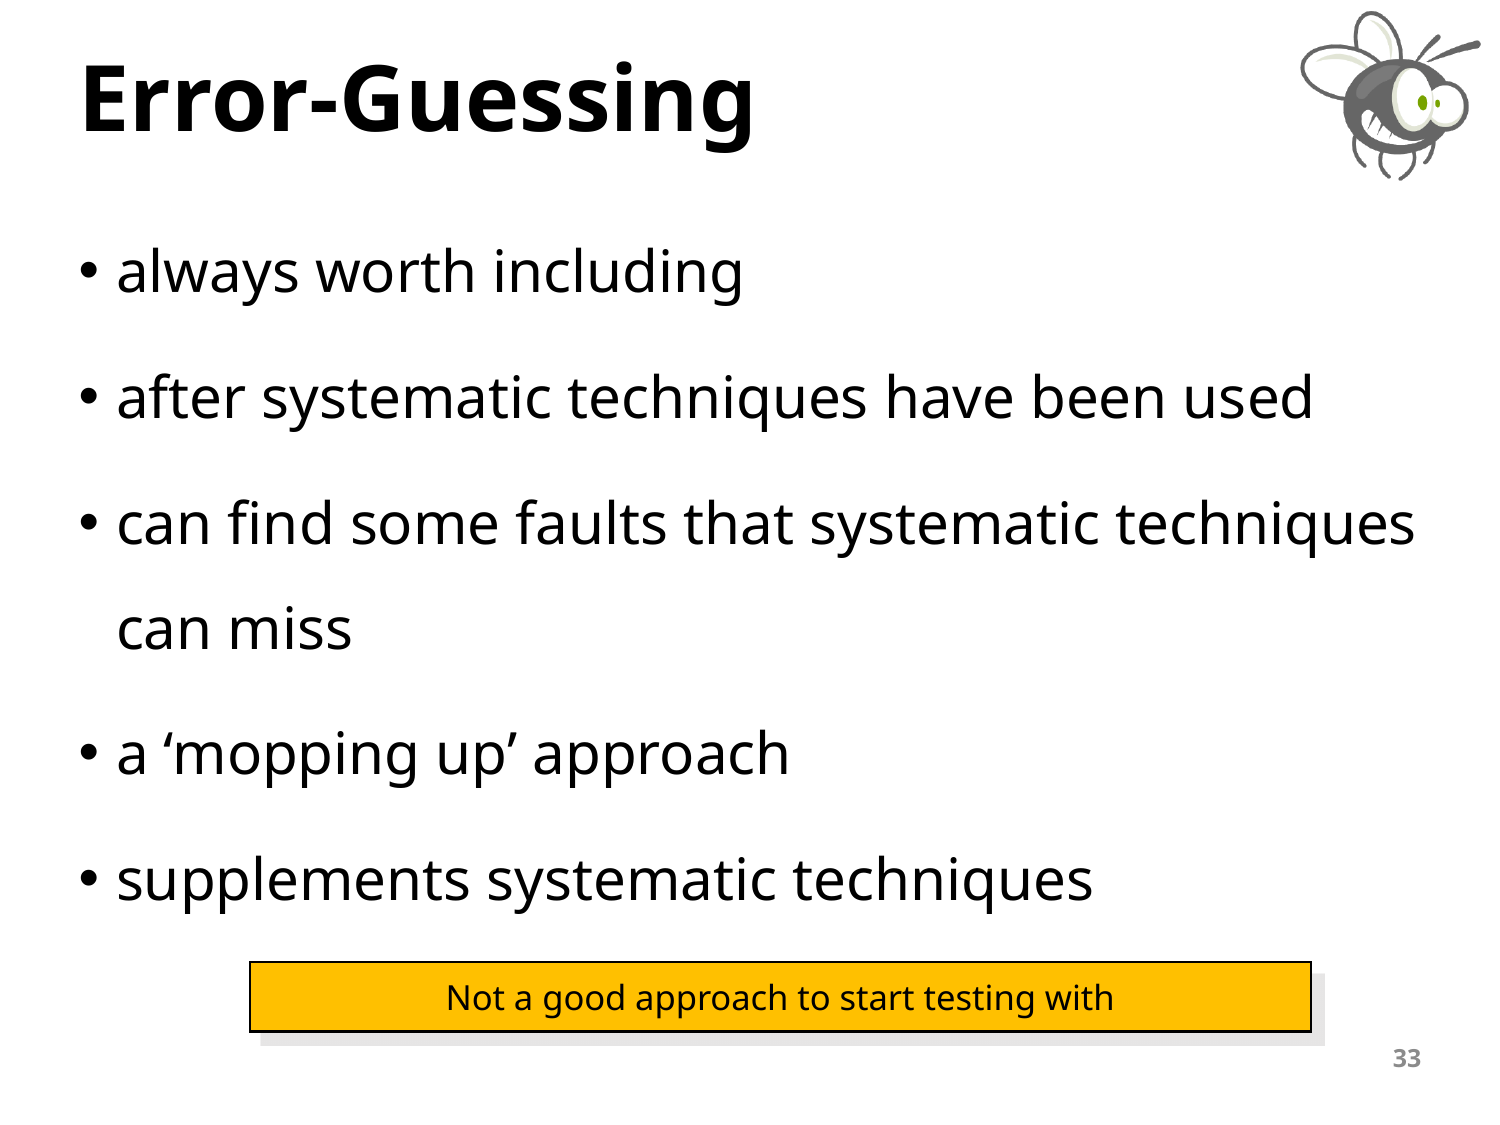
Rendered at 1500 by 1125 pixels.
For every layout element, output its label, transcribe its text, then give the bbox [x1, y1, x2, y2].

title Error-Guessing [63, 43, 1437, 161]
text_box Not a good approach to start testing with [249, 962, 1312, 1032]
picture [1291, 1, 1488, 187]
list always worth including after systematic techniques have been used can find some faults that systematic techniques can miss a ‘mopping up’ approach supplements systematic techniques [63, 191, 1437, 997]
slide_number 33 [1275, 1029, 1437, 1090]
